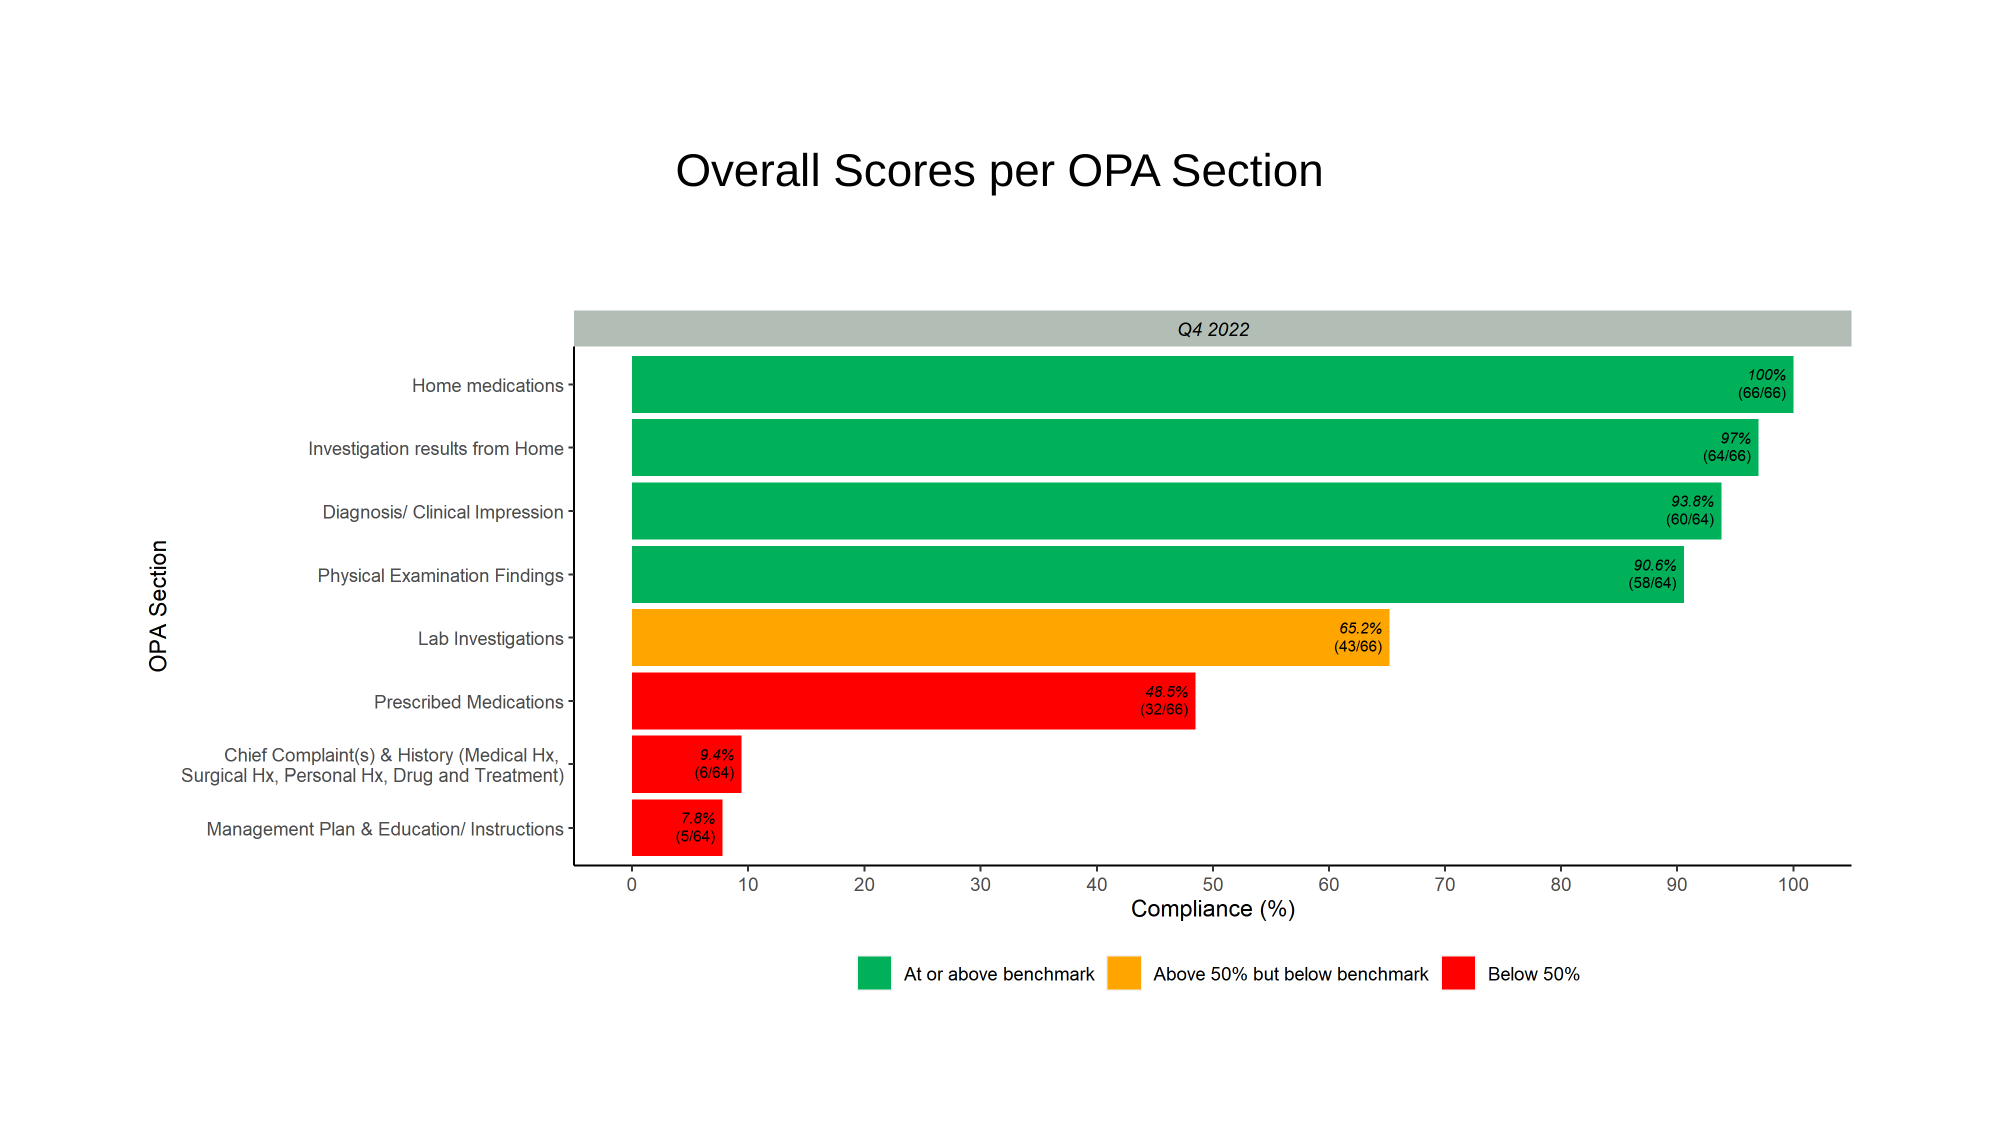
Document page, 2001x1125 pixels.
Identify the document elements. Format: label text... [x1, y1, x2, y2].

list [137, 299, 1863, 1014]
title Overall Scores per OPA Section [137, 59, 1863, 278]
